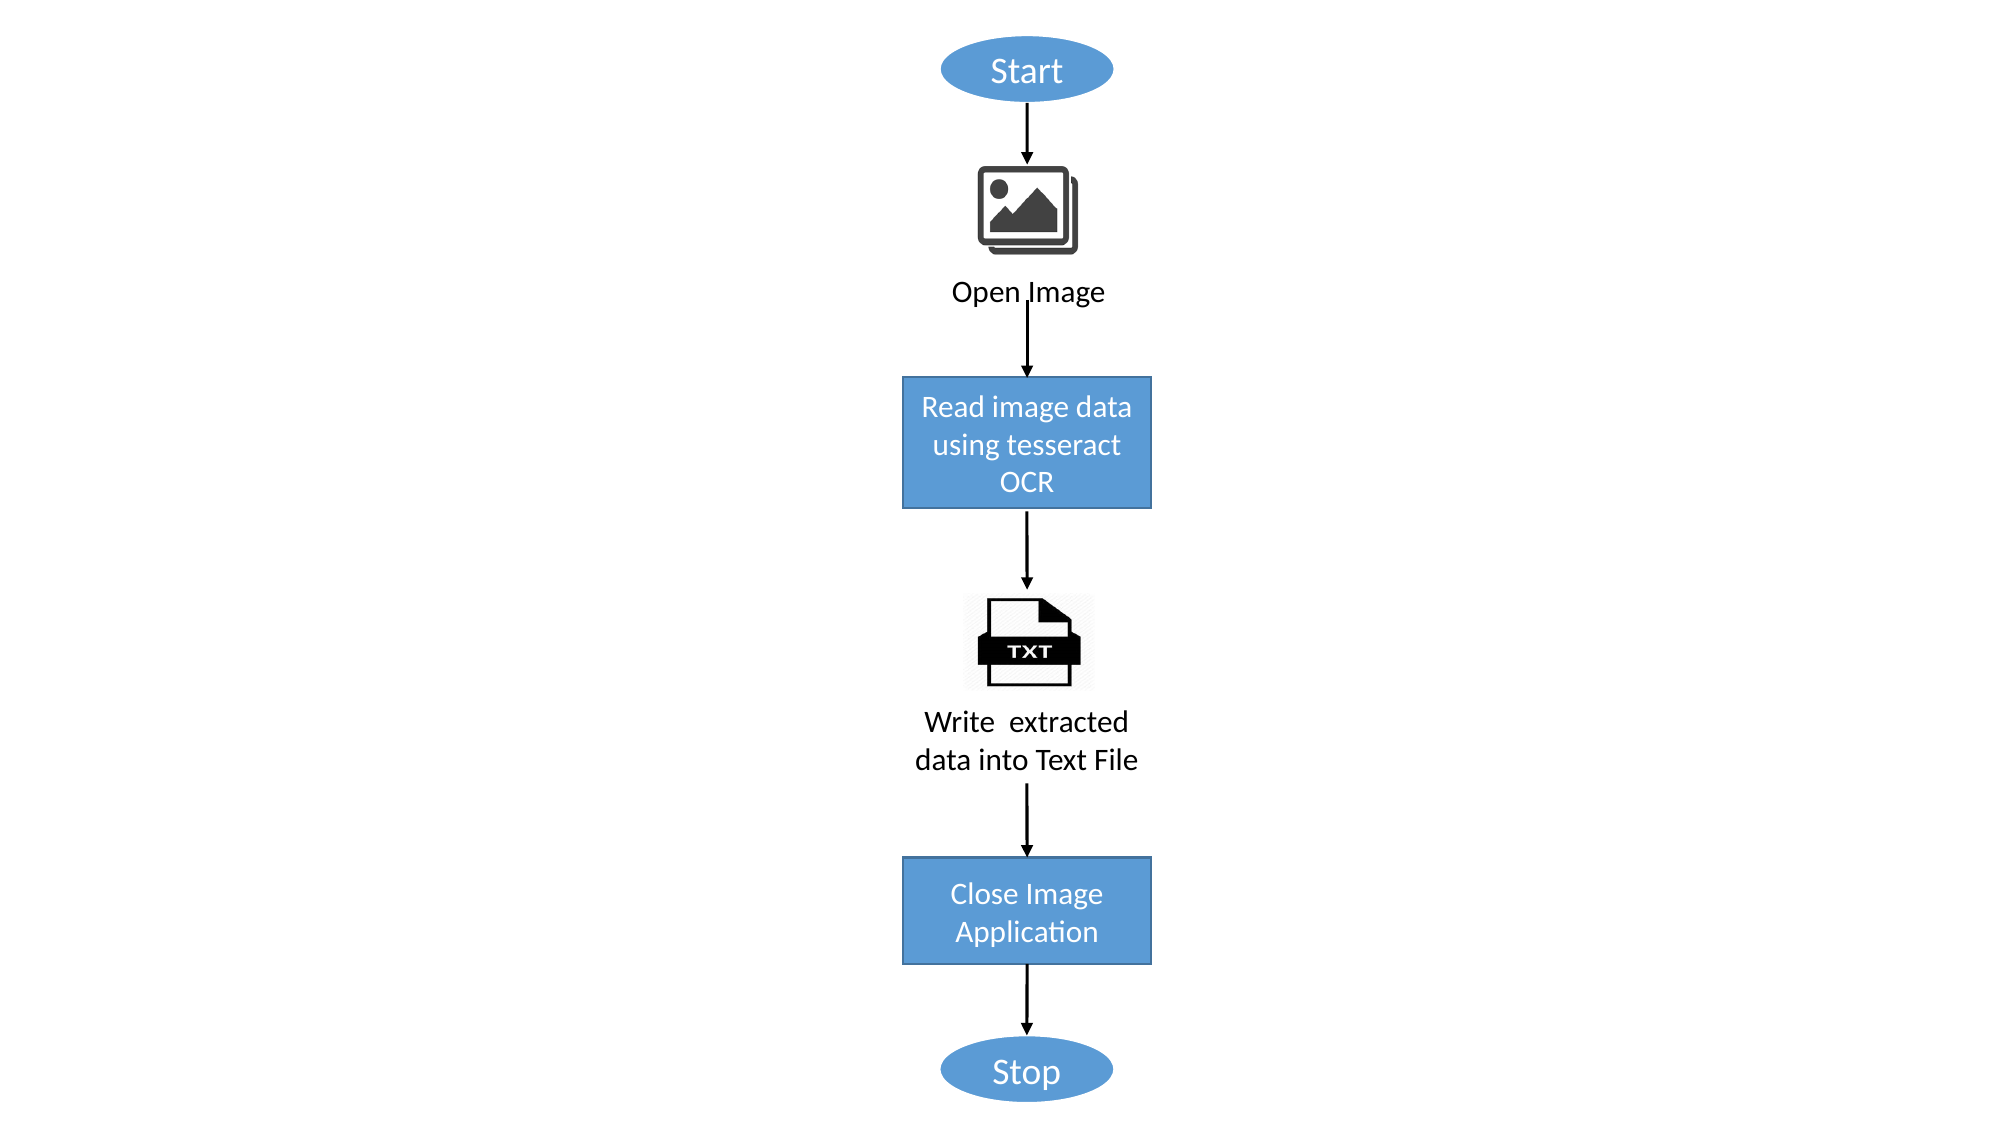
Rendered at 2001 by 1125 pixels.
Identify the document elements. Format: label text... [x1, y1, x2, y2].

text_box Write extracted data into Text File [887, 693, 1167, 784]
picture [963, 593, 1095, 691]
text_box Start [938, 34, 1116, 104]
picture [970, 152, 1085, 280]
text_box Close Image Application [902, 856, 1152, 965]
text_box Read image data using tesseract OCR [902, 376, 1152, 509]
text_box Open Image [914, 263, 1144, 316]
text_box Stop [938, 1034, 1116, 1105]
